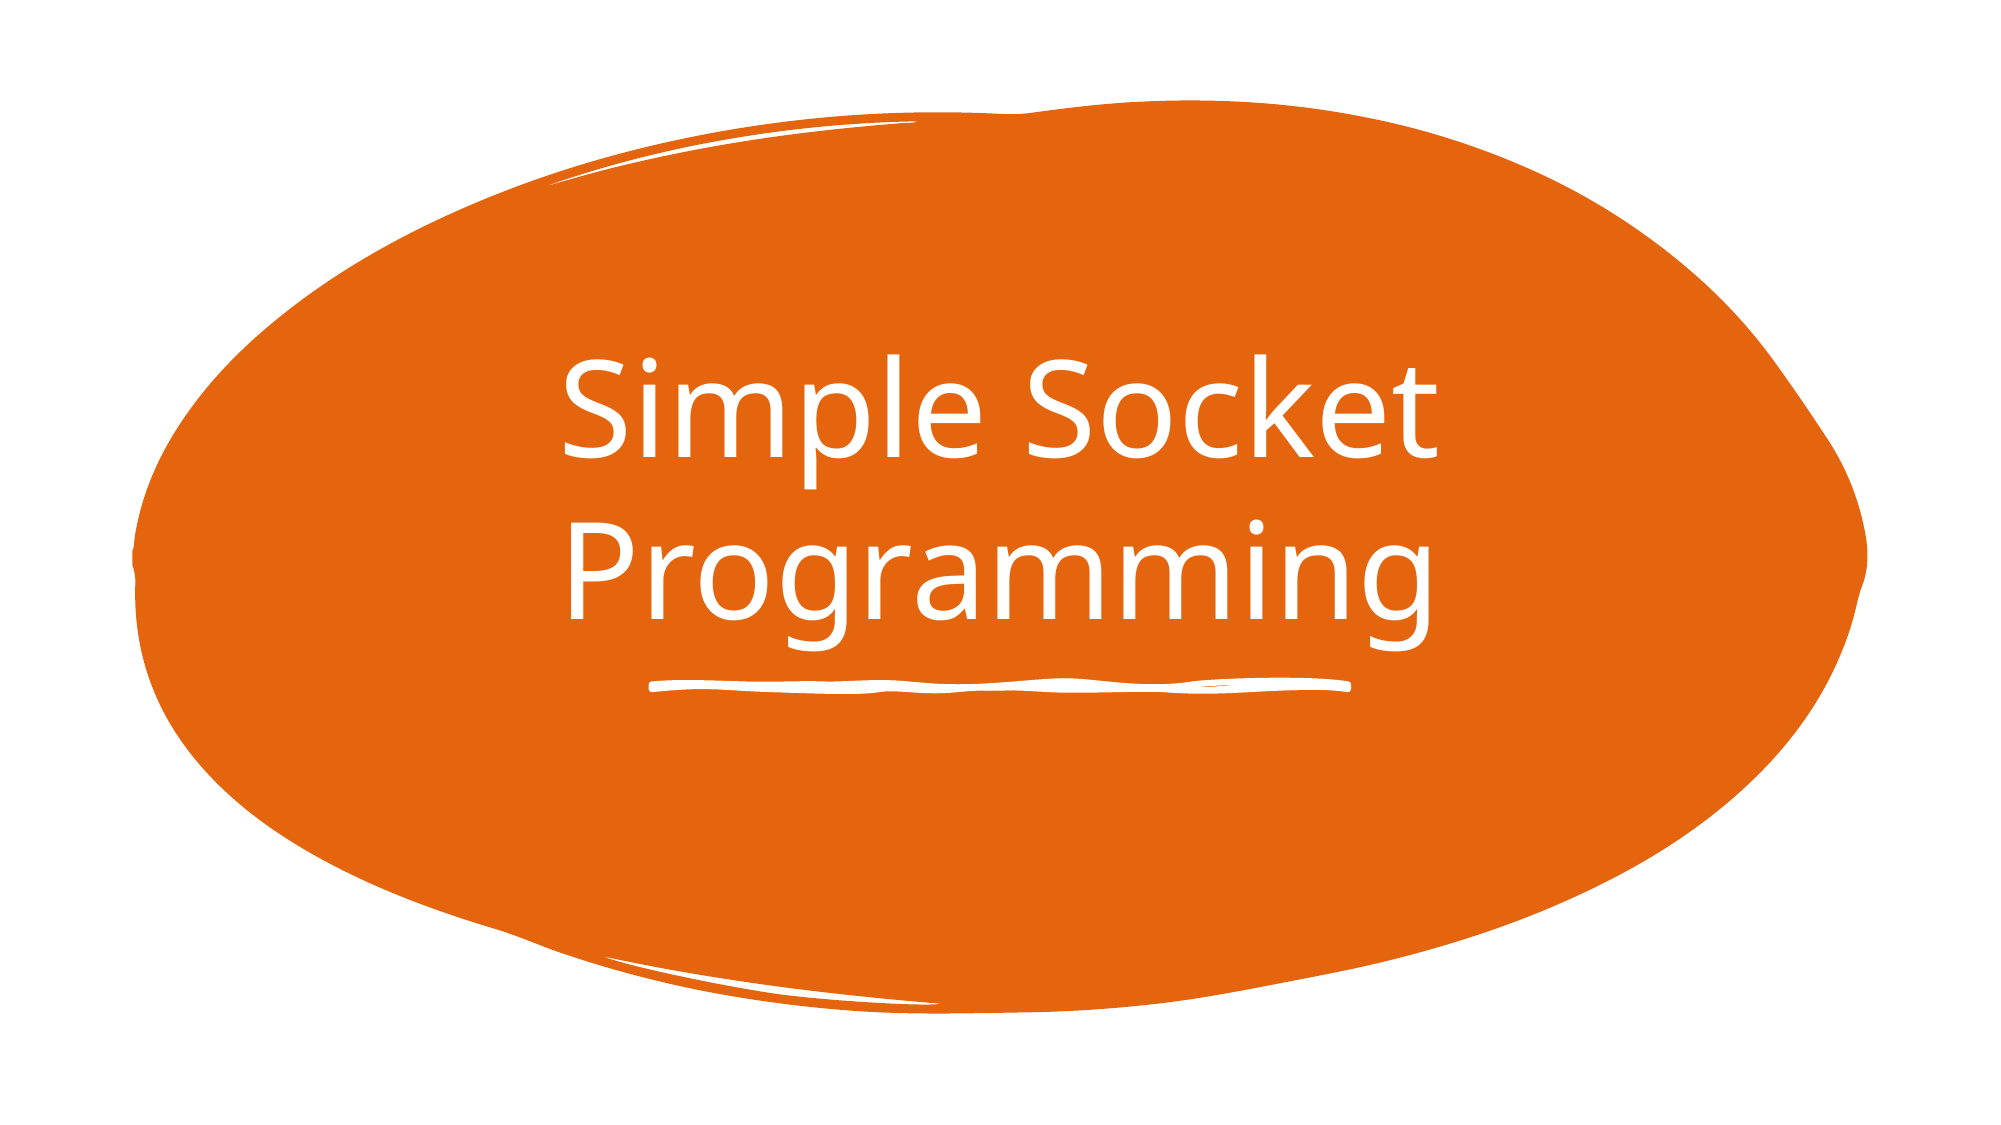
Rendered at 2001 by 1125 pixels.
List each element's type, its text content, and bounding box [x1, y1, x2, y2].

title Simple Socket Programming [338, 313, 1661, 654]
